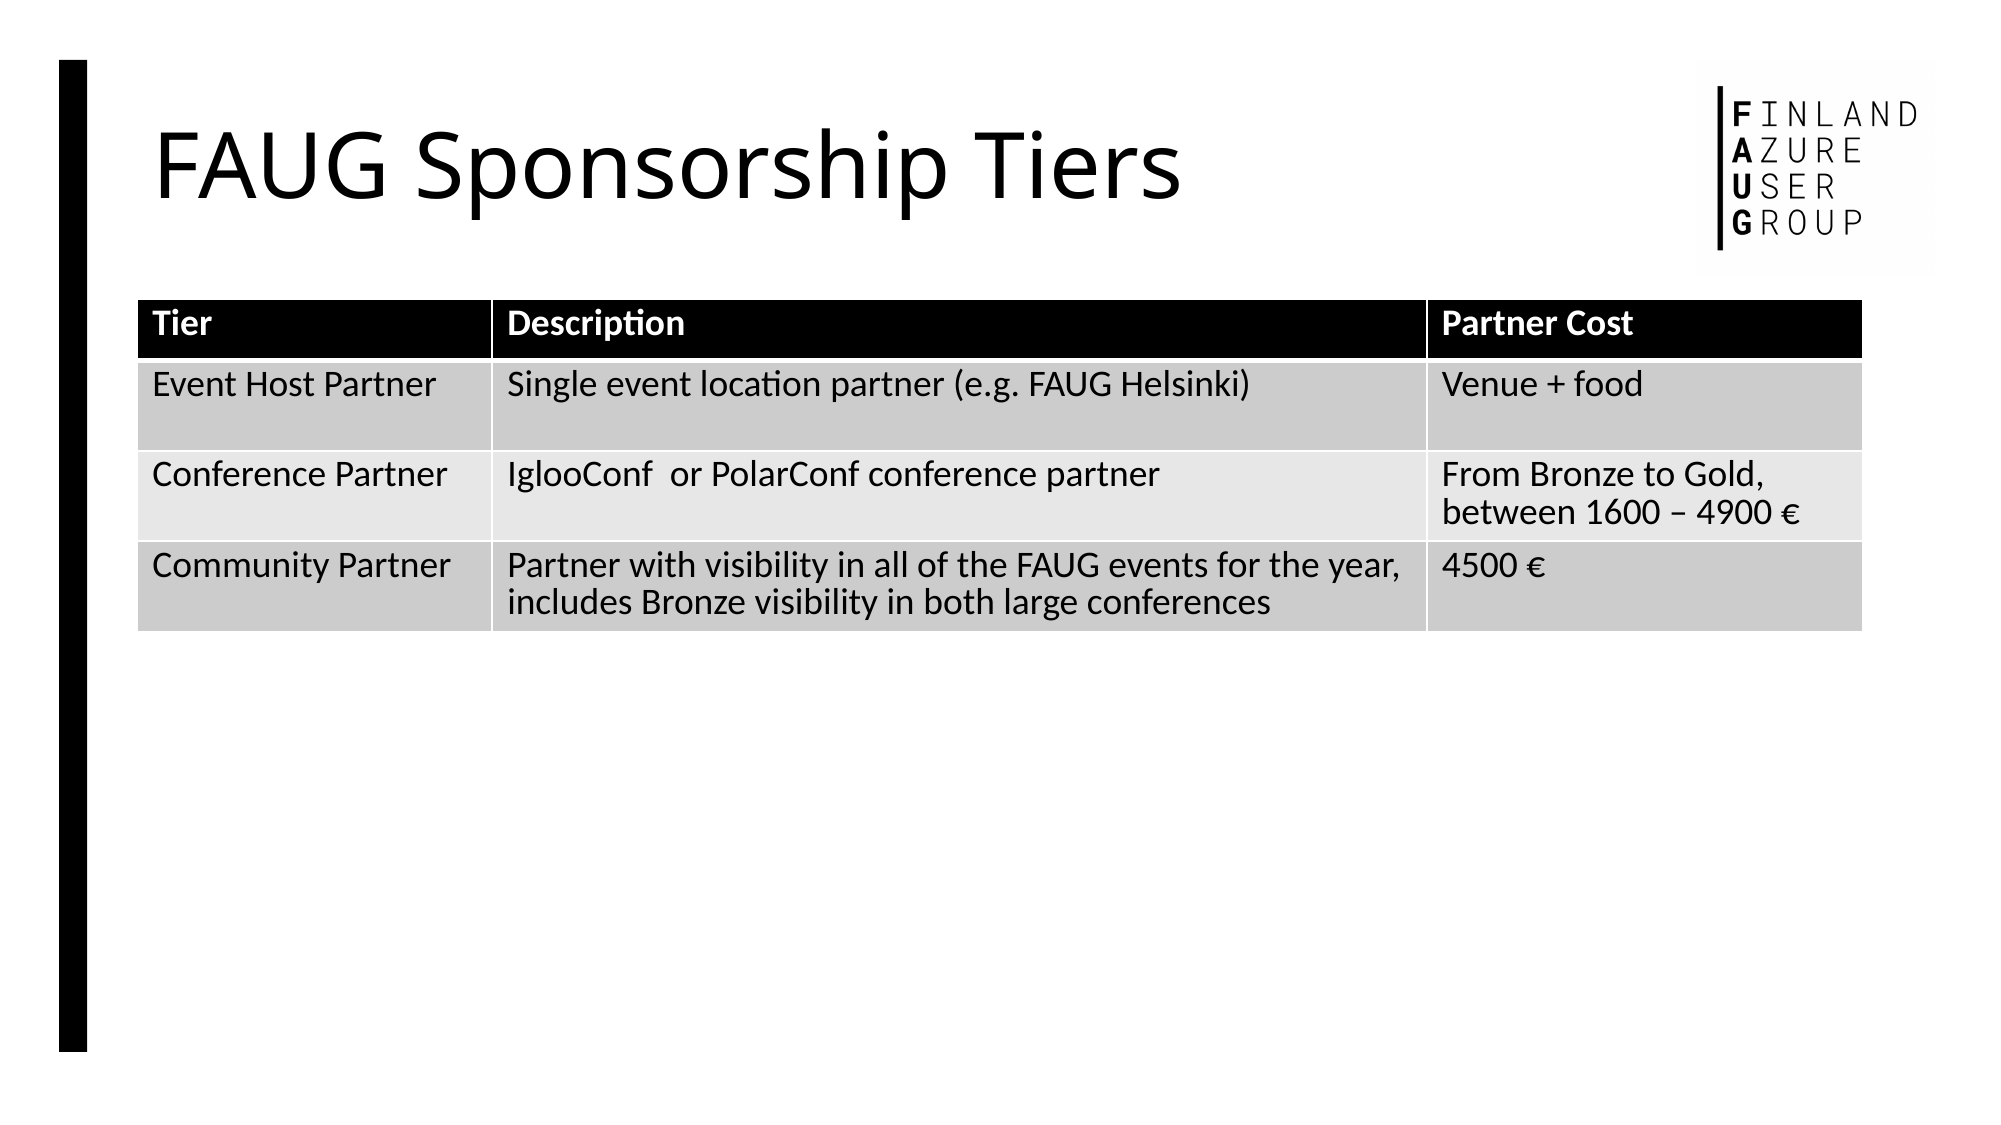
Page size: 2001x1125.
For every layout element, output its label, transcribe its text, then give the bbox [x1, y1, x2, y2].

table_cell Community Partner [138, 542, 491, 631]
picture [1863, 59, 1935, 278]
table_cell 4500 € [1428, 542, 1862, 631]
table_header Partner Cost [1428, 300, 1862, 358]
table_cell Partner with visibility in all of the FAUG events for the year, includes Bronze visibility in both large conferences [493, 542, 1426, 631]
table_header Tier [138, 300, 491, 358]
table_cell Event Host Partner [138, 363, 491, 450]
table_cell From Bronze to Gold, between 1600 – 4900 € [1428, 452, 1862, 540]
title FAUG Sponsorship Tiers [137, 59, 1863, 278]
table_cell Conference Partner [138, 452, 491, 540]
table_header Description [493, 300, 1426, 358]
table_cell Single event location partner (e.g. FAUG Helsinki) [493, 363, 1426, 450]
table_cell Venue + food [1428, 363, 1862, 450]
table_cell IglooConf or PolarConf conference partner [493, 452, 1426, 540]
